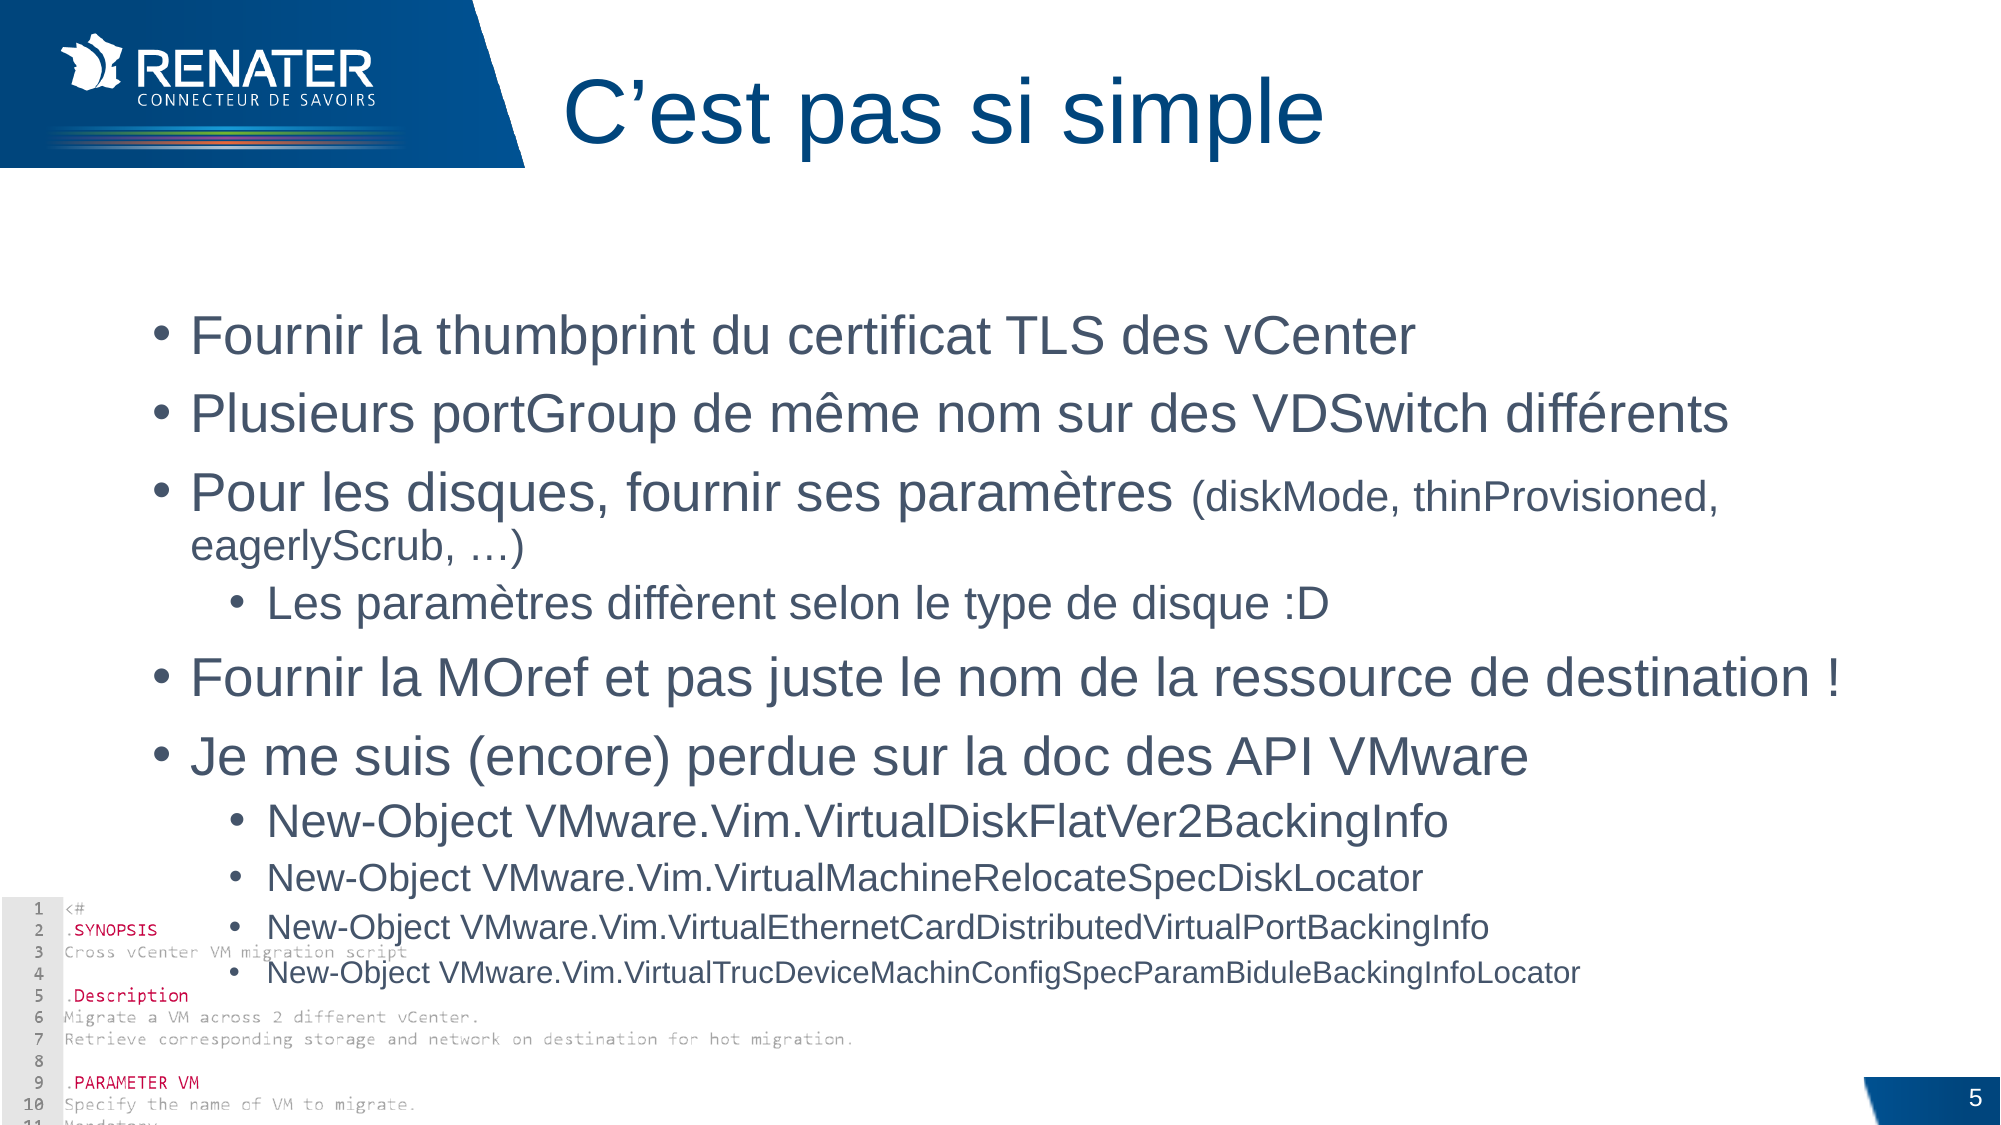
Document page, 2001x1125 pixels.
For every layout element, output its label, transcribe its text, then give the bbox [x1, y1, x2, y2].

title C’est pas si simple [547, 46, 1666, 172]
picture [2, 897, 2000, 1125]
list Fournir la thumbprint du certificat TLS des vCenter Plusieurs portGroup de même nom sur des VDSwitch différents Pour les disques, fournir ses paramètres (diskMode, thinProvisioned, eagerlyScrub, …) Les paramètres diffèrent selon le type de disque :D Fournir la MOref et pas juste le nom de la ressource de destination ! Je me suis (encore) perdue sur la doc des API VMware New-Object VMware.Vim.VirtualDiskFlatVer2BackingInfo New-Object VMware.Vim.VirtualMachineRelocateSpecDiskLocator New-Object VMware.Vim.VirtualEthernetCardDistributedVirtualPortBackingInfo New-Object VMware.Vim.VirtualTrucDeviceMachinConfigSpecParamBiduleBackingInfoLocator [137, 299, 1863, 897]
picture [0, 0, 525, 168]
